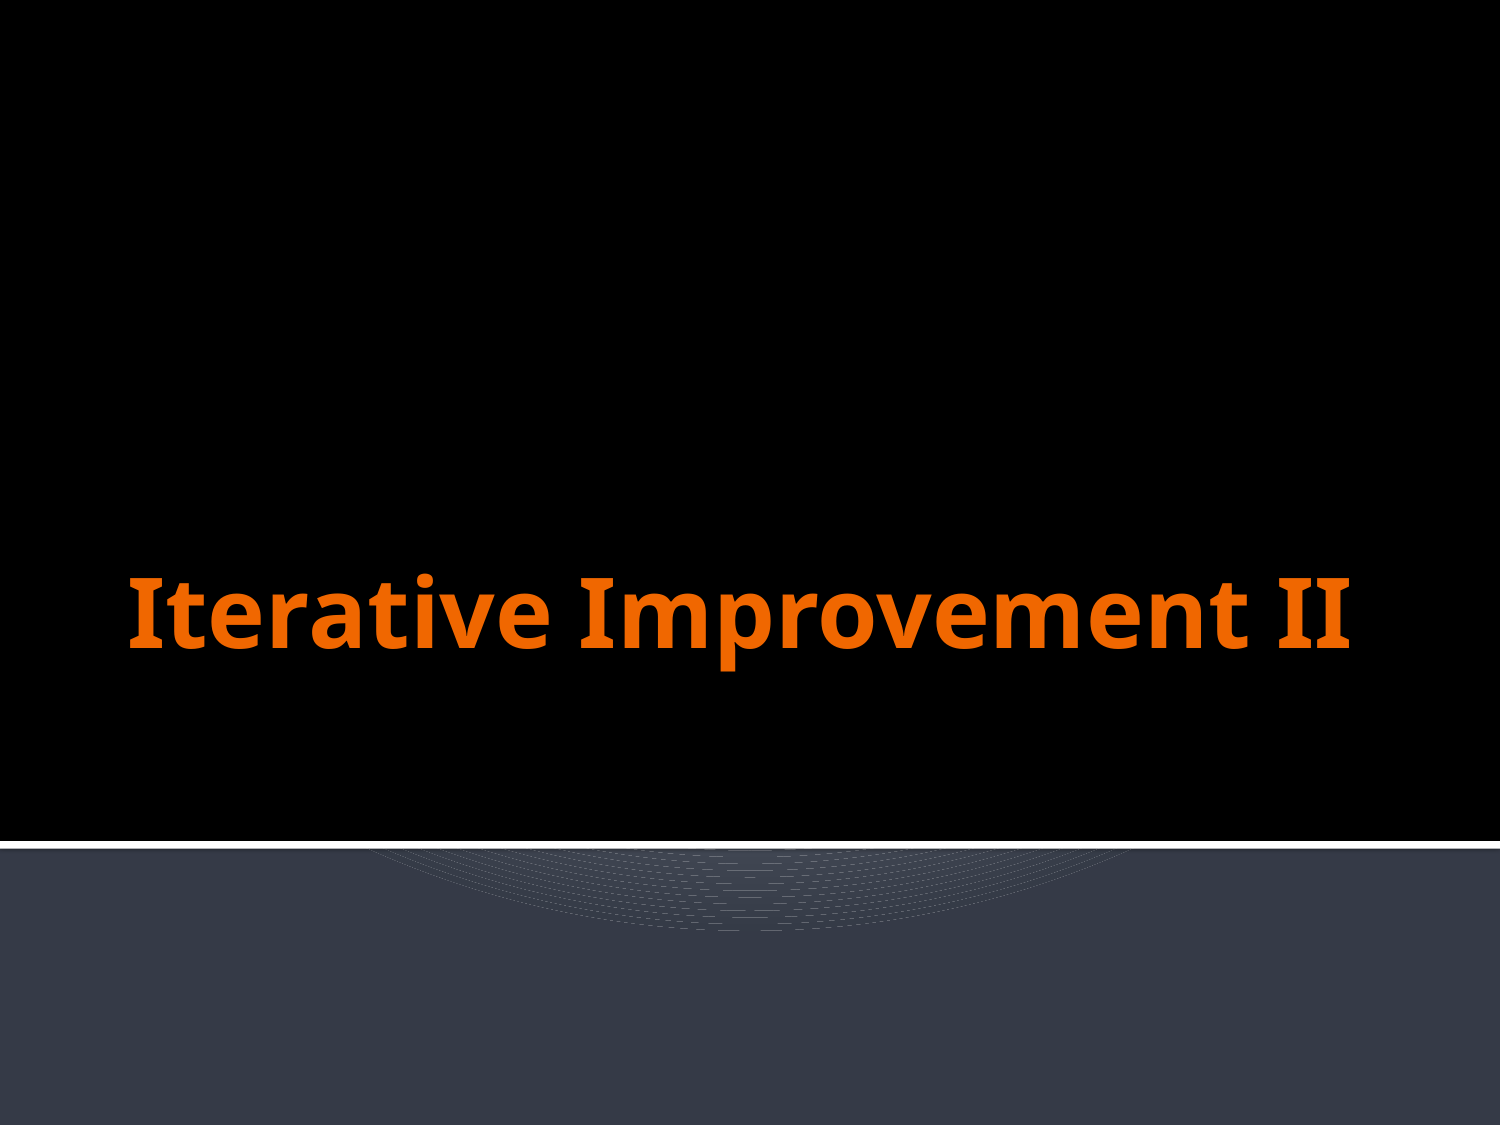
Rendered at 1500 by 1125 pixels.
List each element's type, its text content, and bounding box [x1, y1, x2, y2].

title Iterative Improvement II [112, 550, 1438, 825]
